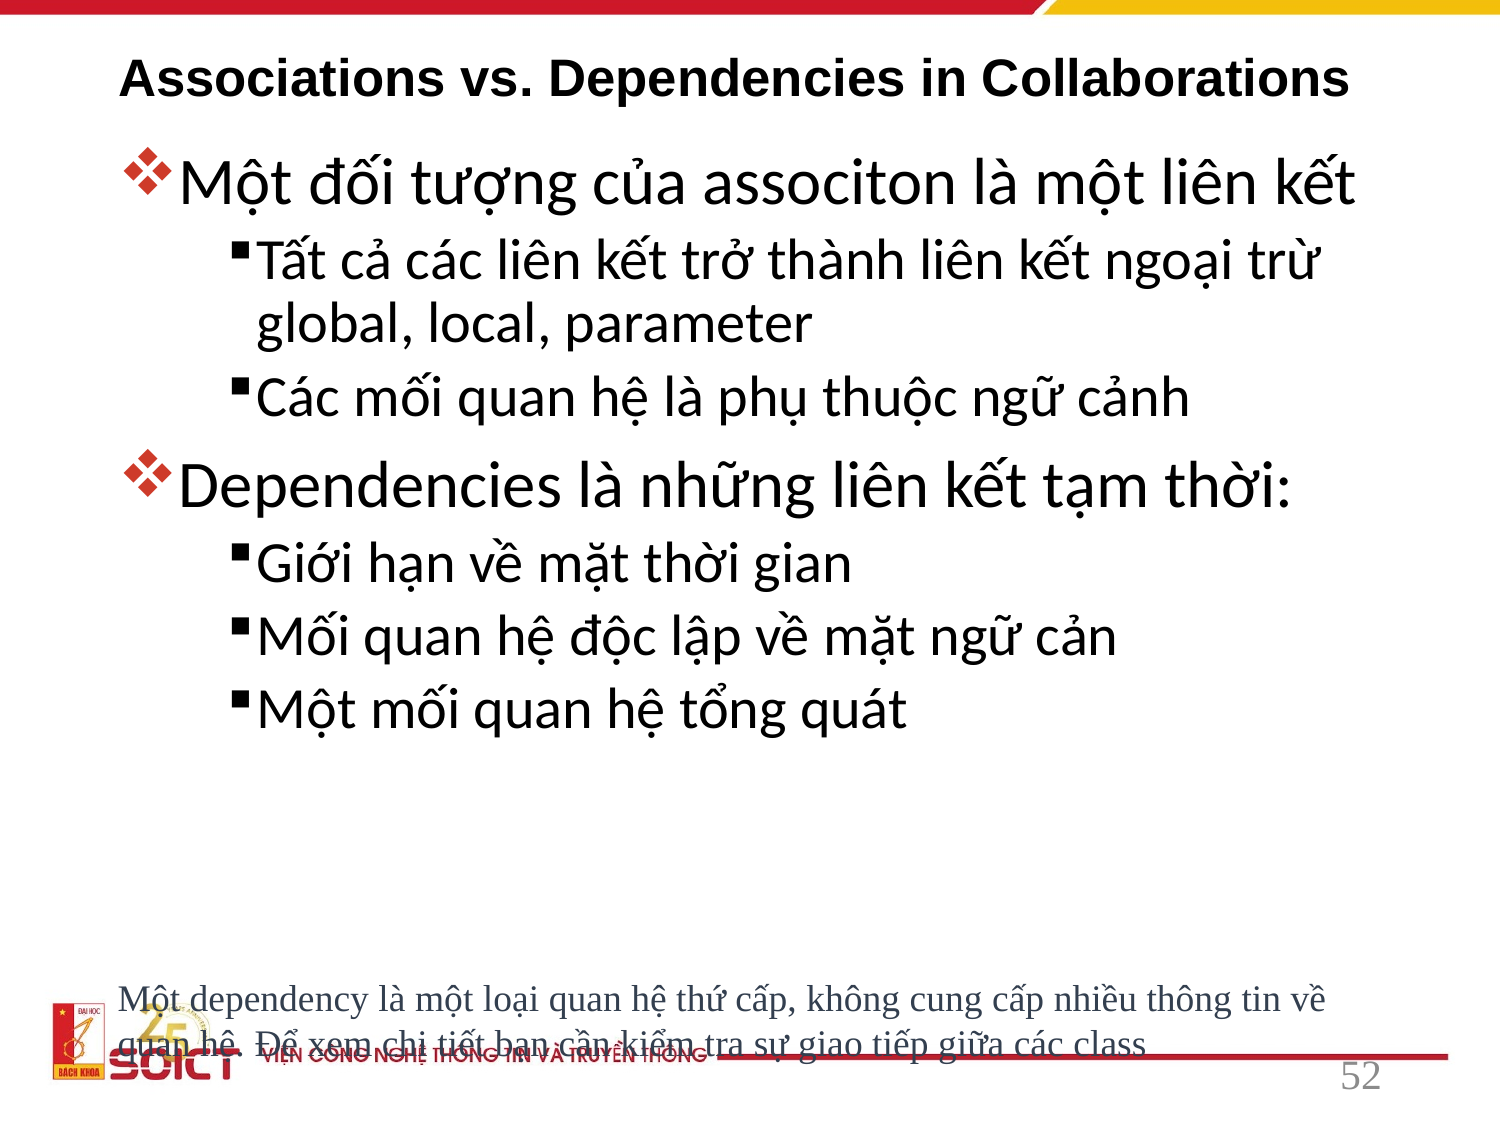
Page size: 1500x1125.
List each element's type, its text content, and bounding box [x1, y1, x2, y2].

list Một đối tượng của associton là một liên kết Tất cả các liên kết trở thành liên kết ngoại trừ global, local, parameter Các mối quan hệ là phụ thuộc ngữ cảnh Dependencies là những liên kết tạm thời: Giới hạn về mặt thời gian Mối quan hệ độc lập về mặt ngữ cản Một mối quan hệ tổng quát [103, 139, 1397, 989]
picture [0, 0, 1500, 1125]
title Associations vs. Dependencies in Collaborations [103, 18, 1397, 139]
text_box Một dependency là một loại quan hệ thứ cấp, không cung cấp nhiều thông tin về quan hệ. Để xem chi tiết bạn cần kiểm tra sự giao tiếp giữa các class [99, 965, 1388, 1074]
slide_number 52 [1059, 1042, 1397, 1103]
